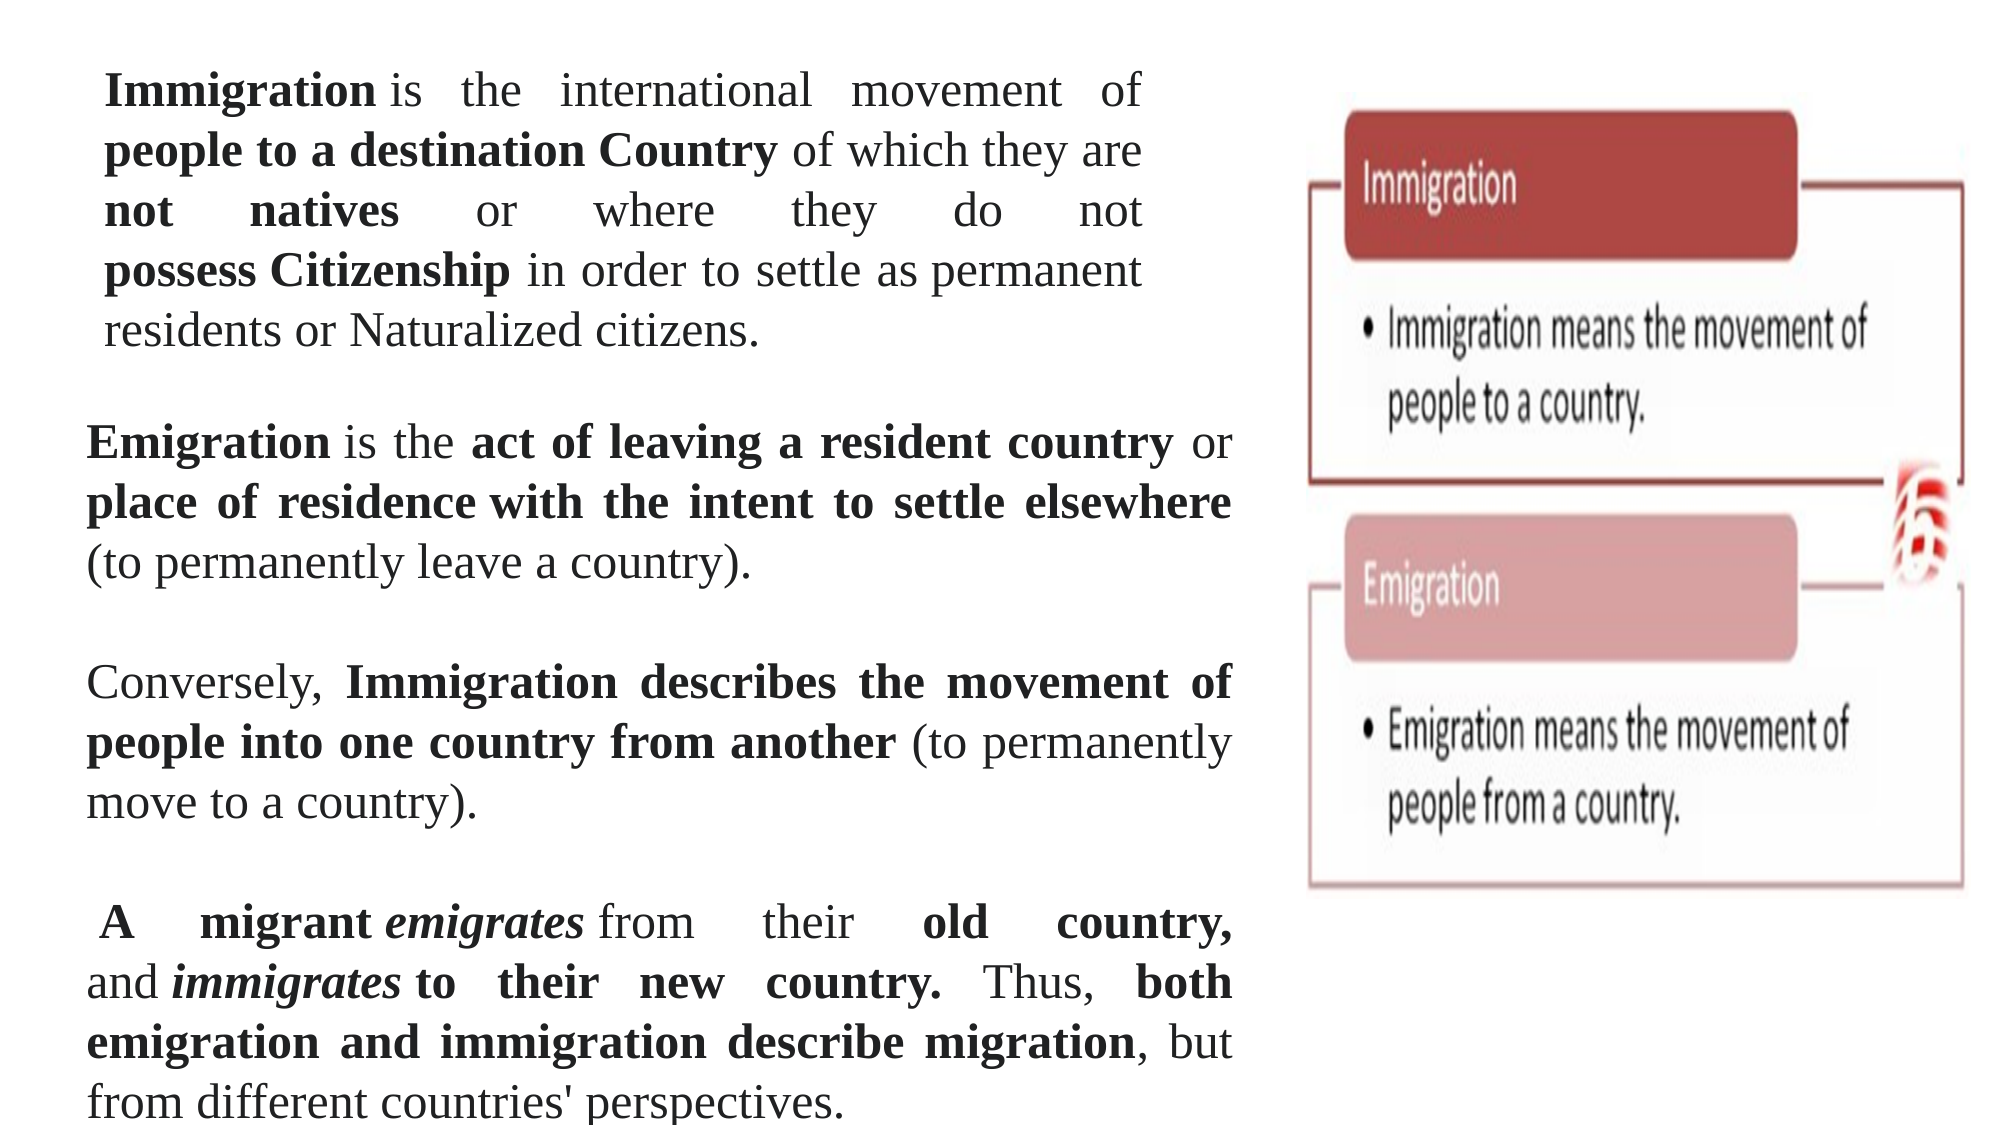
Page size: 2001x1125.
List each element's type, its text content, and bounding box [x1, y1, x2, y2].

text_box Emigration is the act of leaving a resident country or place of residence with the intent to settle elsewhere (to permanently leave a country). Conversely, Immigration describes the movement of people into one country from another (to permanently move to a country). A migrant emigrates from their old country, and immigrates to their new country. Thus, both emigration and immigration describe migration, but from different countries' perspectives. [71, 400, 1248, 1125]
text_box Immigration is the international movement of people to a destination Country of which they are not natives or where they do not possess Citizenship in order to settle as permanent residents or Naturalized citizens. [89, 49, 1158, 364]
picture [1306, 92, 1971, 899]
